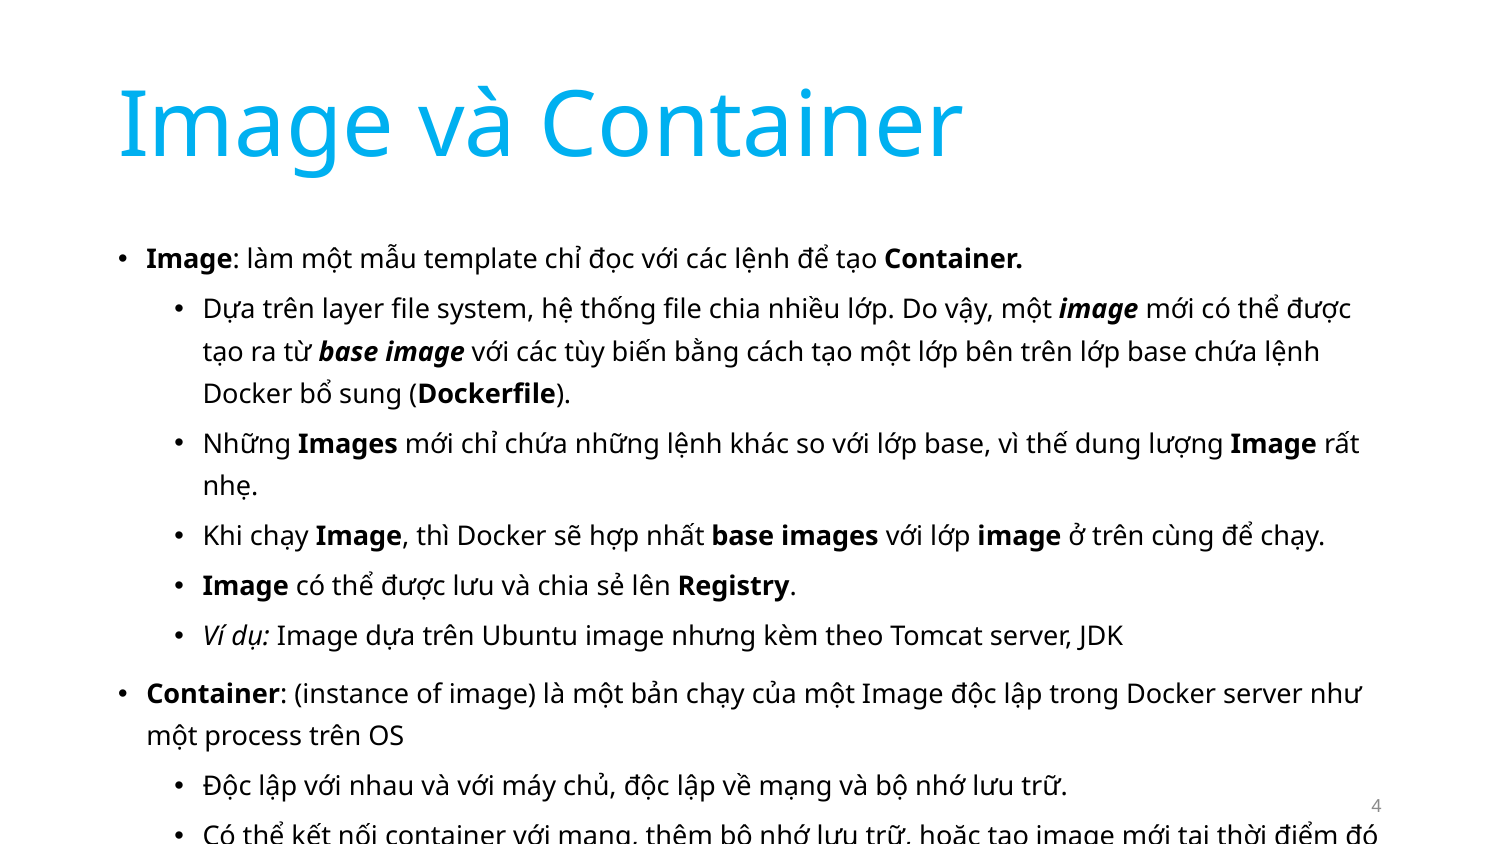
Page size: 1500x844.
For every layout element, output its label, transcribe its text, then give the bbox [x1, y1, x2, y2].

title Image và Container [103, 44, 1397, 208]
slide_number 4 [1059, 782, 1397, 827]
list Image: làm một mẫu template chỉ đọc với các lệnh để tạo Container. Dựa trên layer file system, hệ thống file chia nhiều lớp. Do vậy, một image mới có thể được tạo ra từ base image với các tùy biến bằng cách tạo một lớp bên trên lớp base chứa lệnh Docker bổ sung (Dockerfile). Những Images mới chỉ chứa những lệnh khác so với lớp base, vì thế dung lượng Image rất nhẹ. Khi chạy Image, thì Docker sẽ hợp nhất base images với lớp image ở trên cùng để chạy. Image có thể được lưu và chia sẻ lên Registry. Ví dụ: Image dựa trên Ubuntu image nhưng kèm theo Tomcat server, JDK Container: (instance of image) là một bản chạy của một Image độc lập trong Docker server như một process trên OS Độc lập với nhau và với máy chủ, độc lập về mạng và bộ nhớ lưu trữ. Có thể kết nối container với mạng, thêm bộ nhớ lưu trữ, hoặc tạo image mới tại thời điểm đó Có thể được kết nối dùng lệnh bash trên container [103, 224, 1397, 793]
